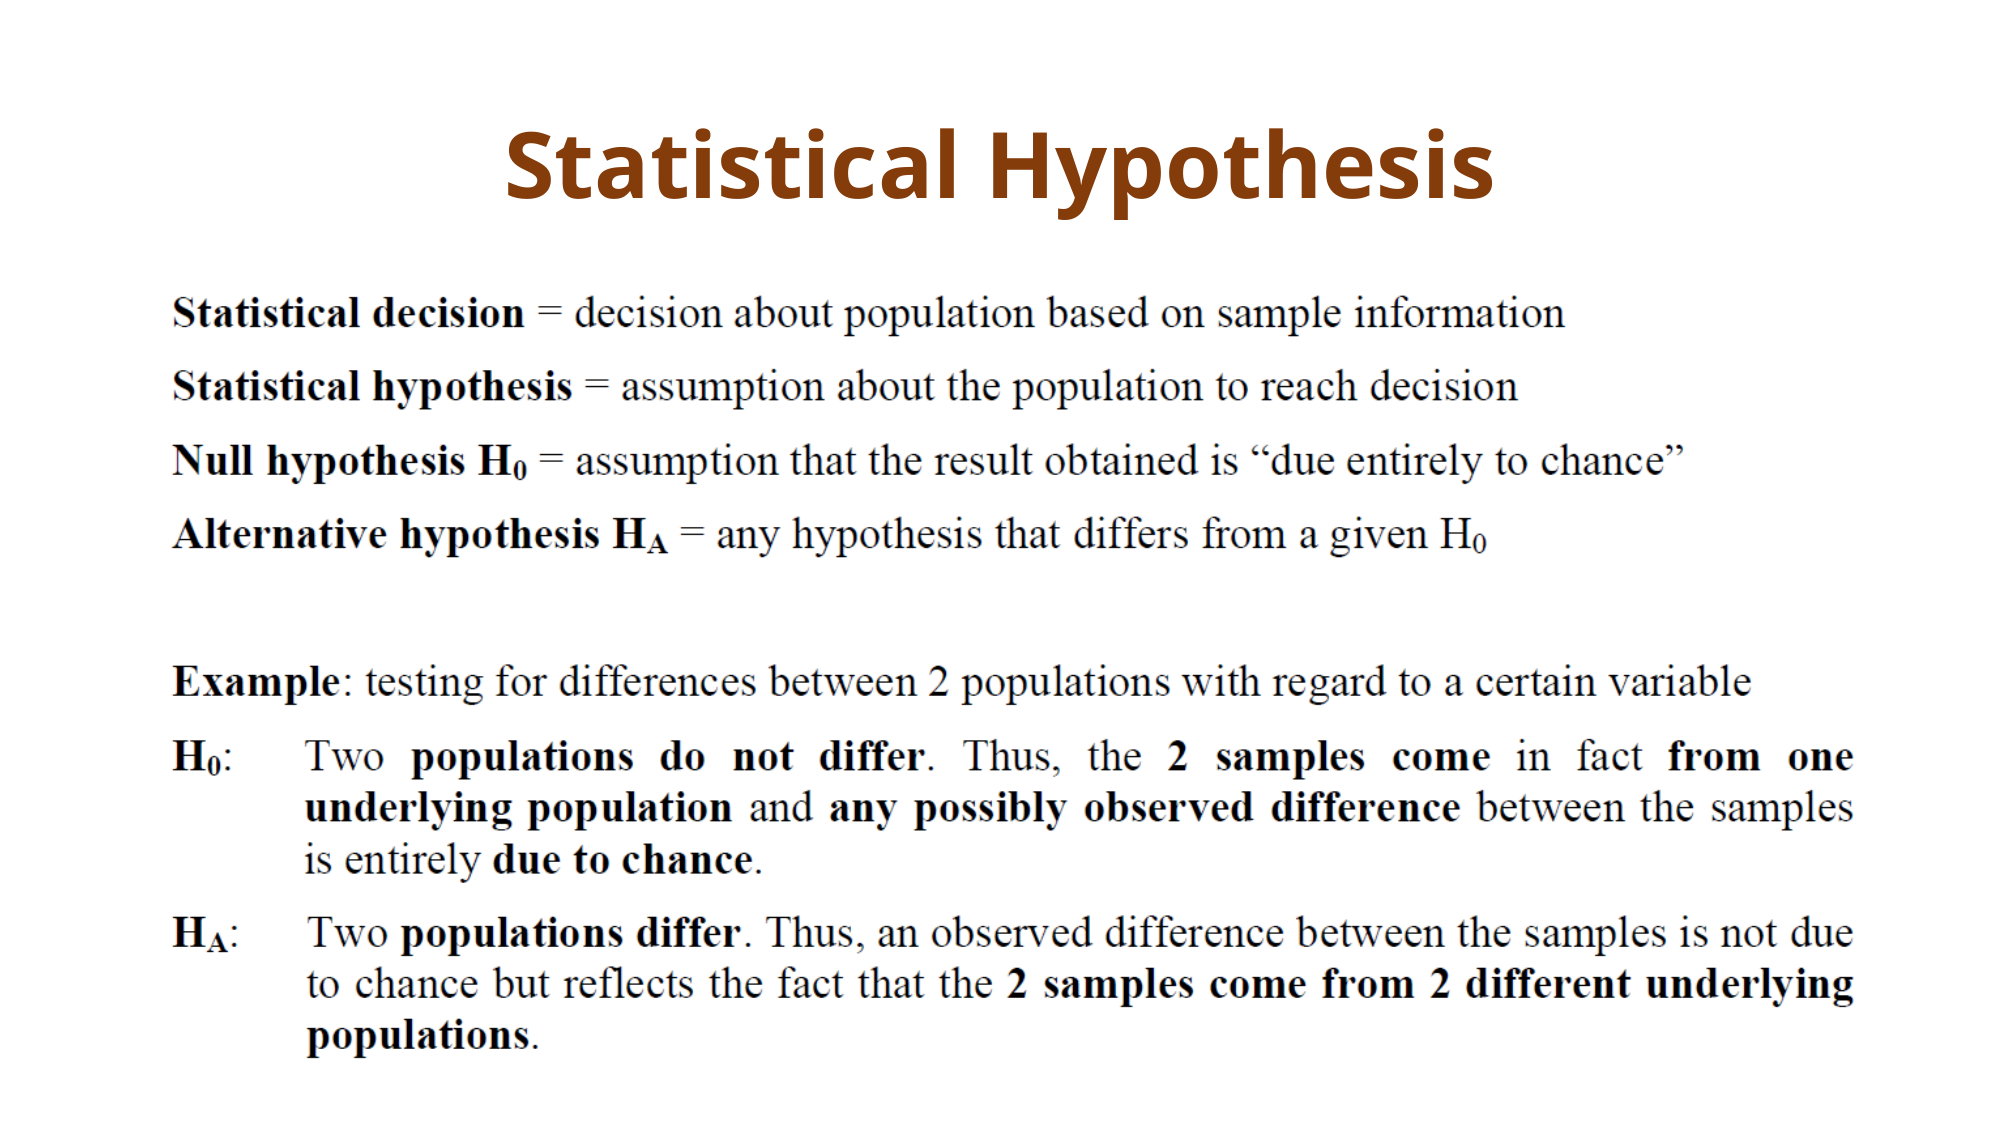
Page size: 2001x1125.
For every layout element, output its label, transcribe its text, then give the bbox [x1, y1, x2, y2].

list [120, 271, 1914, 1066]
title Statistical Hypothesis [137, 59, 1863, 271]
